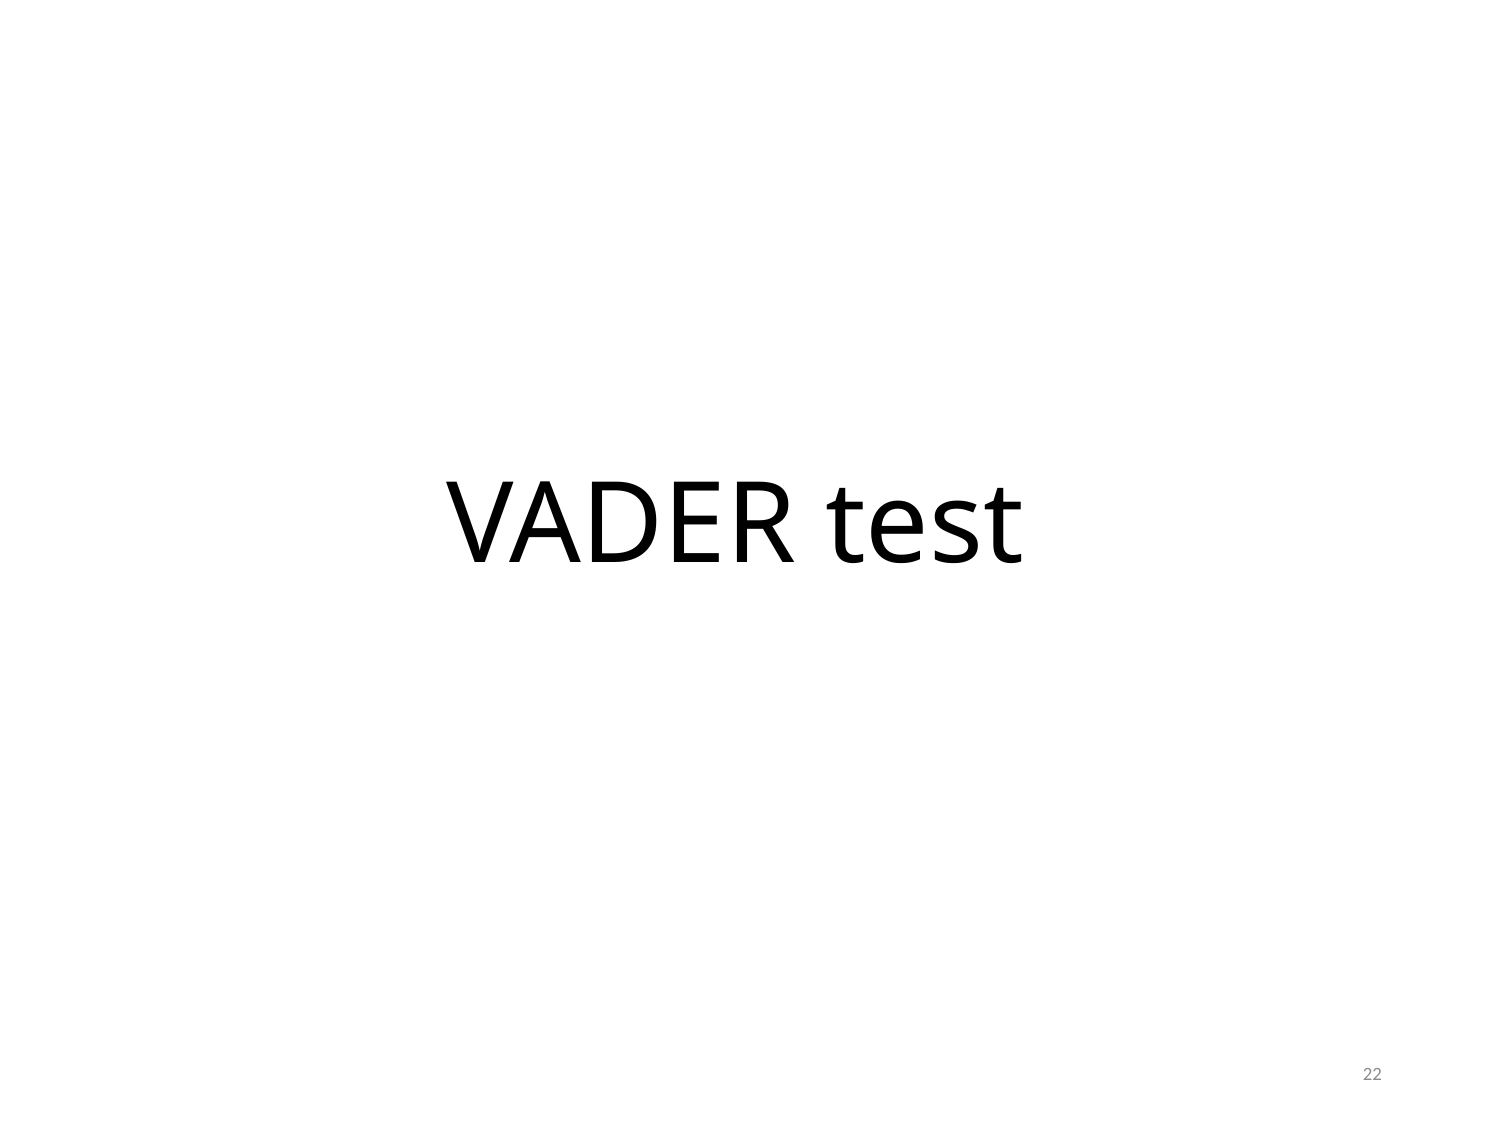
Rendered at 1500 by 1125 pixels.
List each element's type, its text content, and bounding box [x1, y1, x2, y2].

slide_number 21 [1059, 1042, 1397, 1103]
title VADER test [88, 417, 1383, 635]
